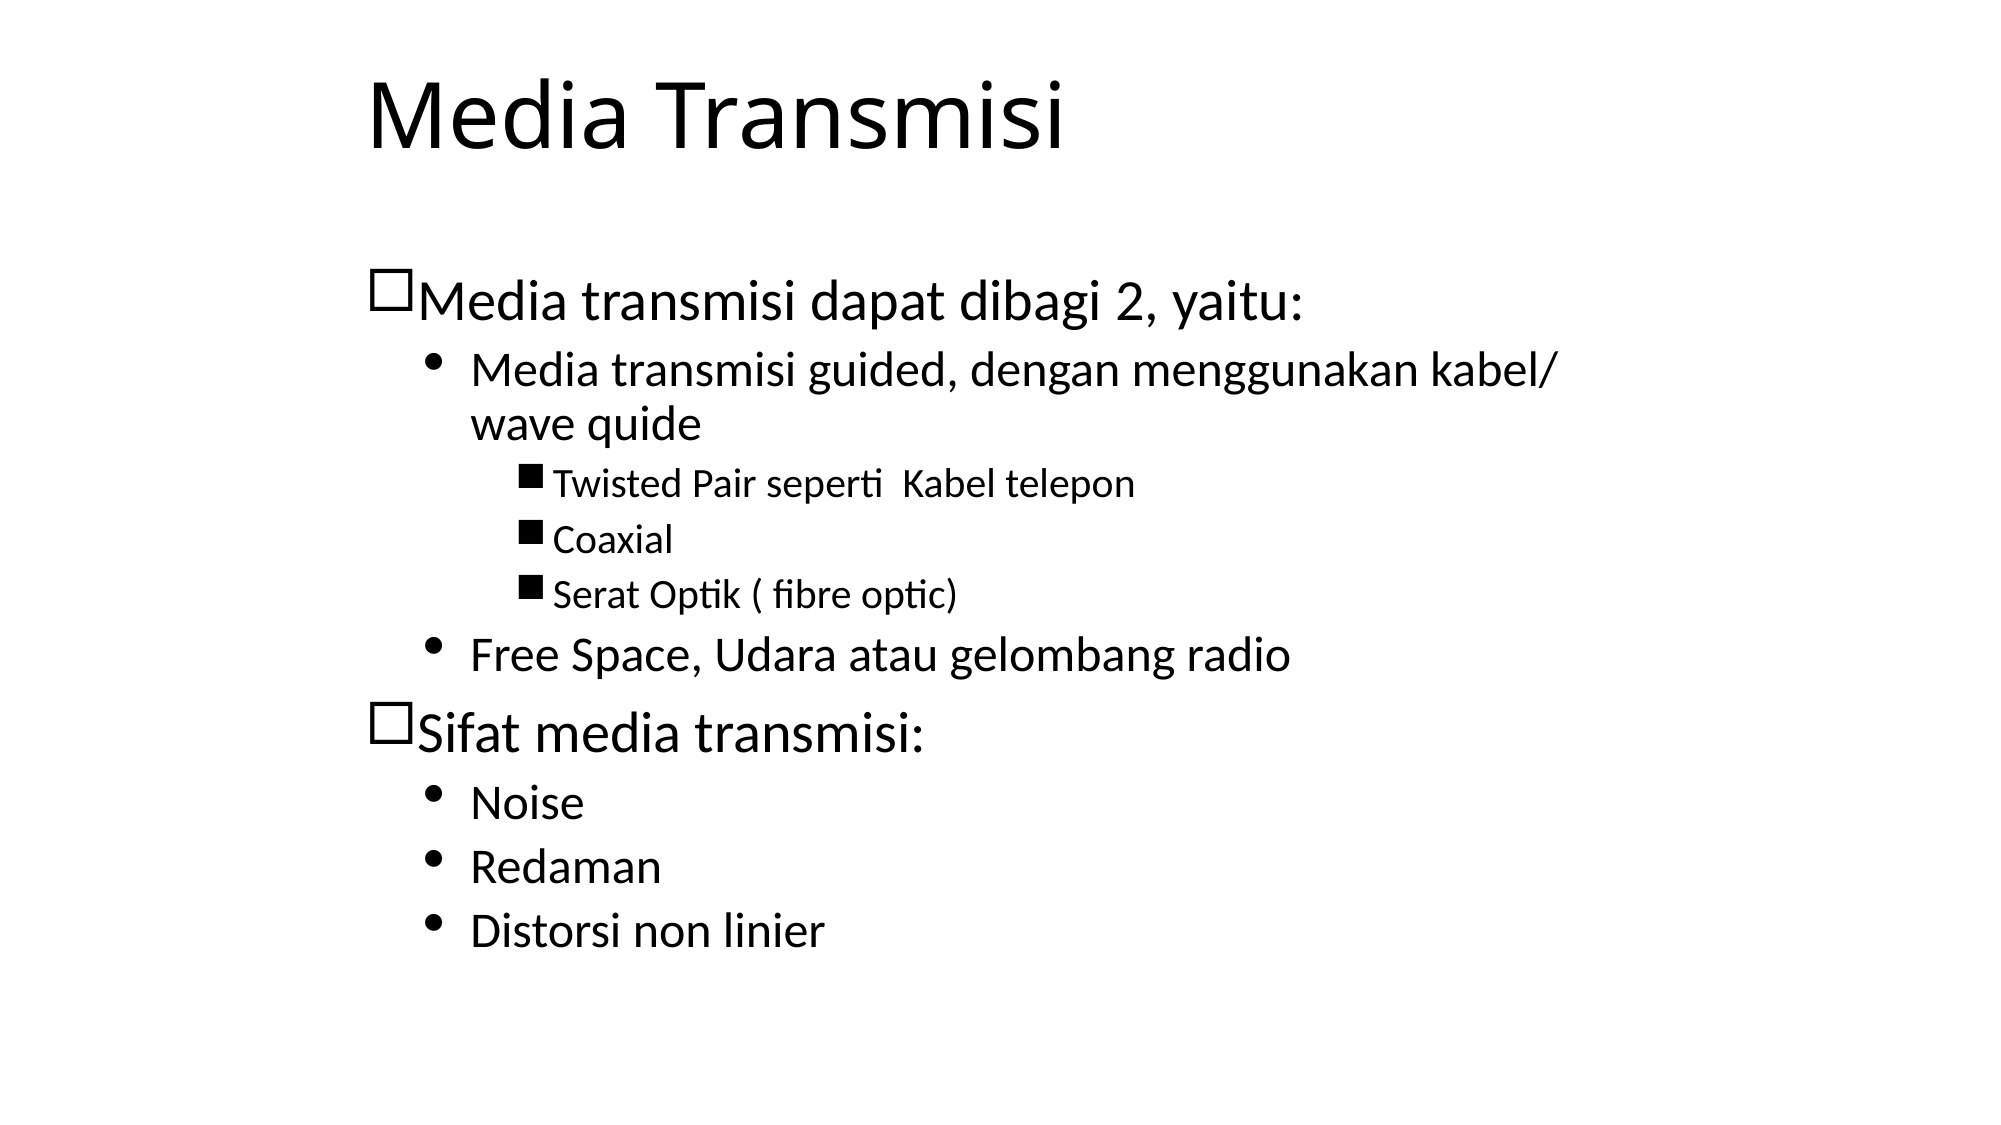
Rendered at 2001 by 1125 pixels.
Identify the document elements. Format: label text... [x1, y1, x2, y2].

title Media Transmisi [350, 37, 1688, 200]
list Media transmisi dapat dibagi 2, yaitu: Media transmisi guided, dengan menggunakan kabel/ wave quide Twisted Pair seperti Kabel telepon Coaxial Serat Optik ( fibre optic) Free Space, Udara atau gelombang radio Sifat media transmisi: Noise Redaman Distorsi non linier [350, 262, 1688, 1000]
